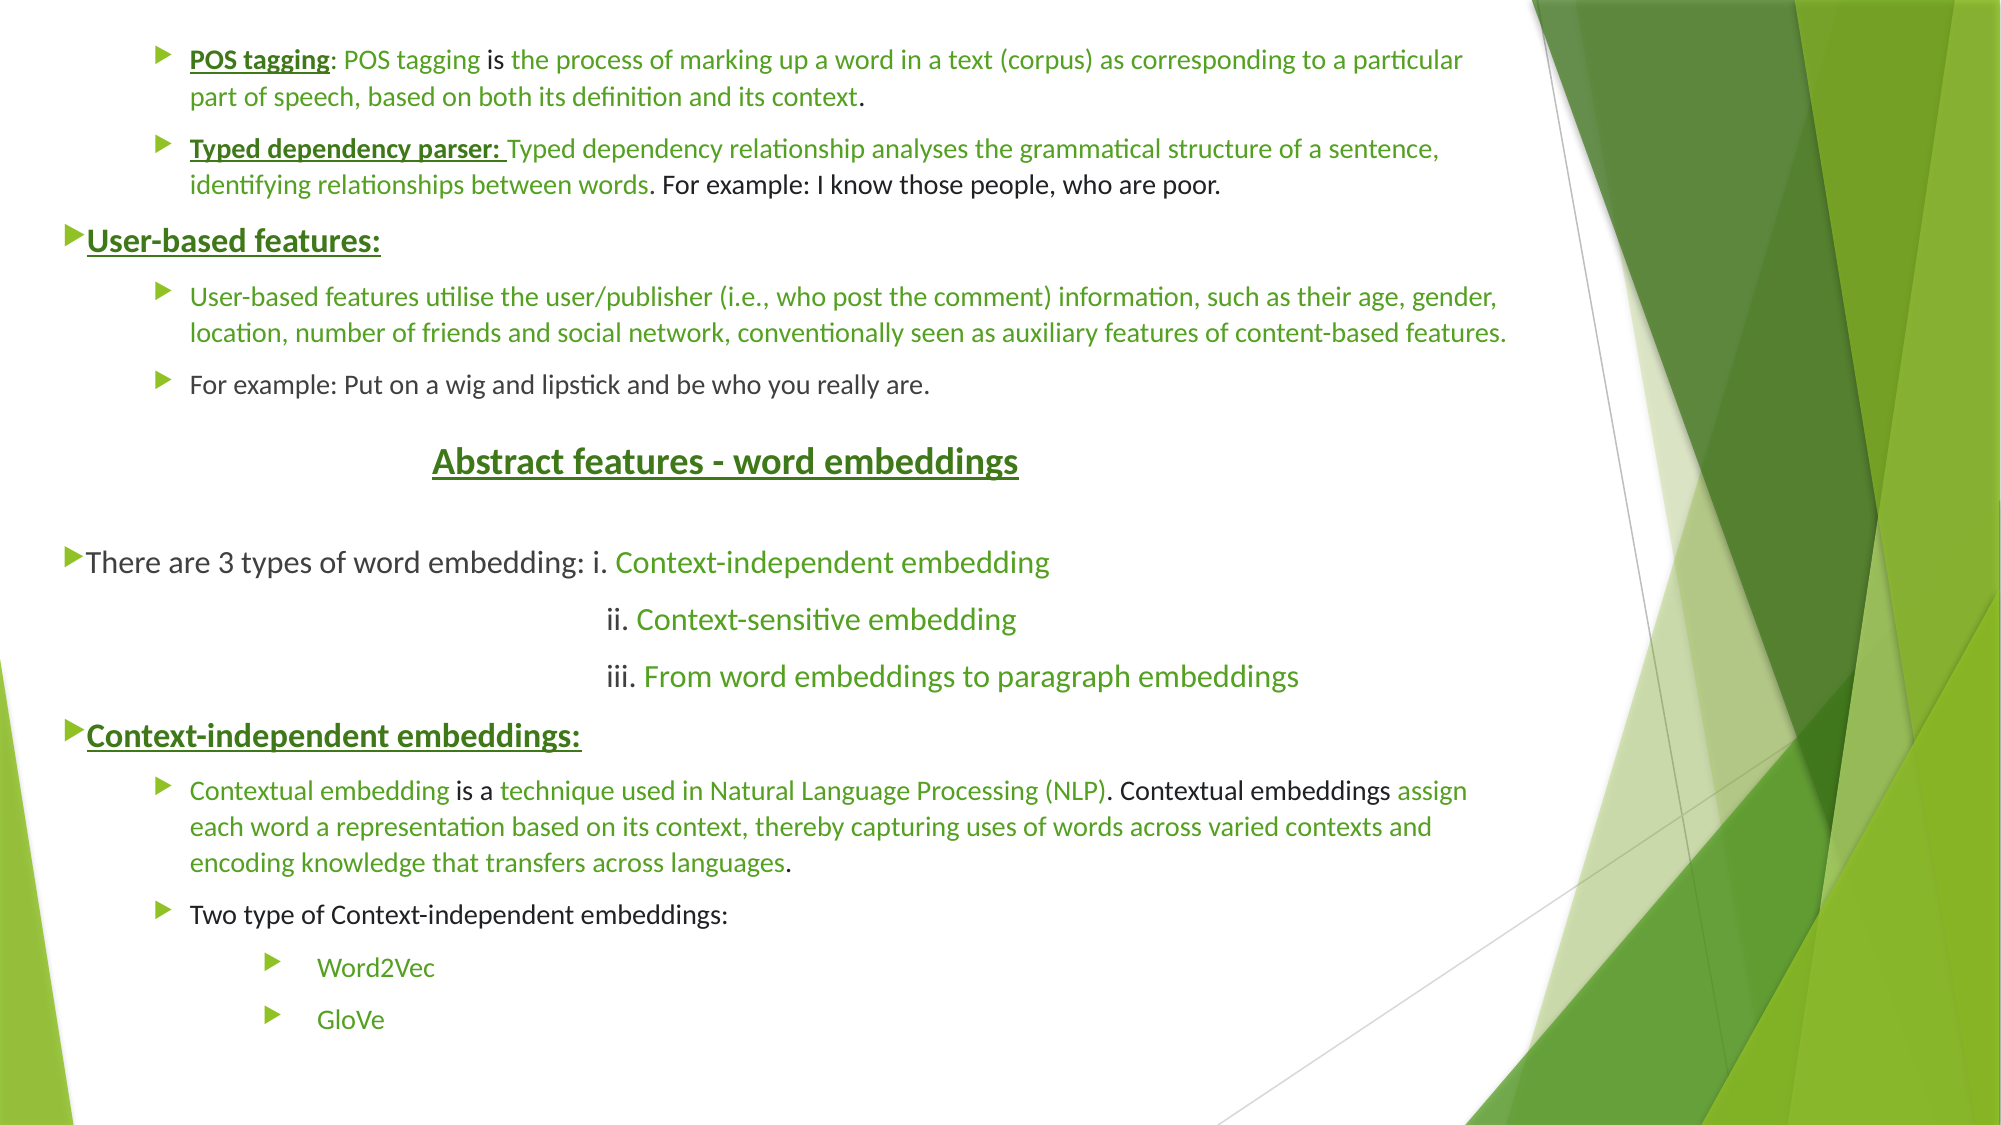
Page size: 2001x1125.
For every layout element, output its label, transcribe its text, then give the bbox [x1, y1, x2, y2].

list POS tagging: POS tagging is the process of marking up a word in a text (corpus) as corresponding to a particular part of speech, based on both its definition and its context. Typed dependency parser: Typed dependency relationship analyses the grammatical structure of a sentence, identifying relationships between words. For example: I know those people, who are poor. User-based features: User-based features utilise the user/publisher (i.e., who post the comment) information, such as their age, gender, location, number of friends and social network, conventionally seen as auxiliary features of content-based features. For example: Put on a wig and lipstick and be who you really are. Abstract features - word embeddings There are 3 types of word embedding: i. Context-independent embedding ii. Context-sensitive embedding iii. From word embeddings to paragraph embeddings Context-independent embeddings: Contextual embedding is a technique used in Natural Language Processing (NLP). Contextual embeddings assign each word a representation based on its context, thereby capturing uses of words across varied contexts and encoding knowledge that transfers across languages. Two type of Context-independent embeddings: Word2Vec GloVe [47, 32, 1529, 1078]
